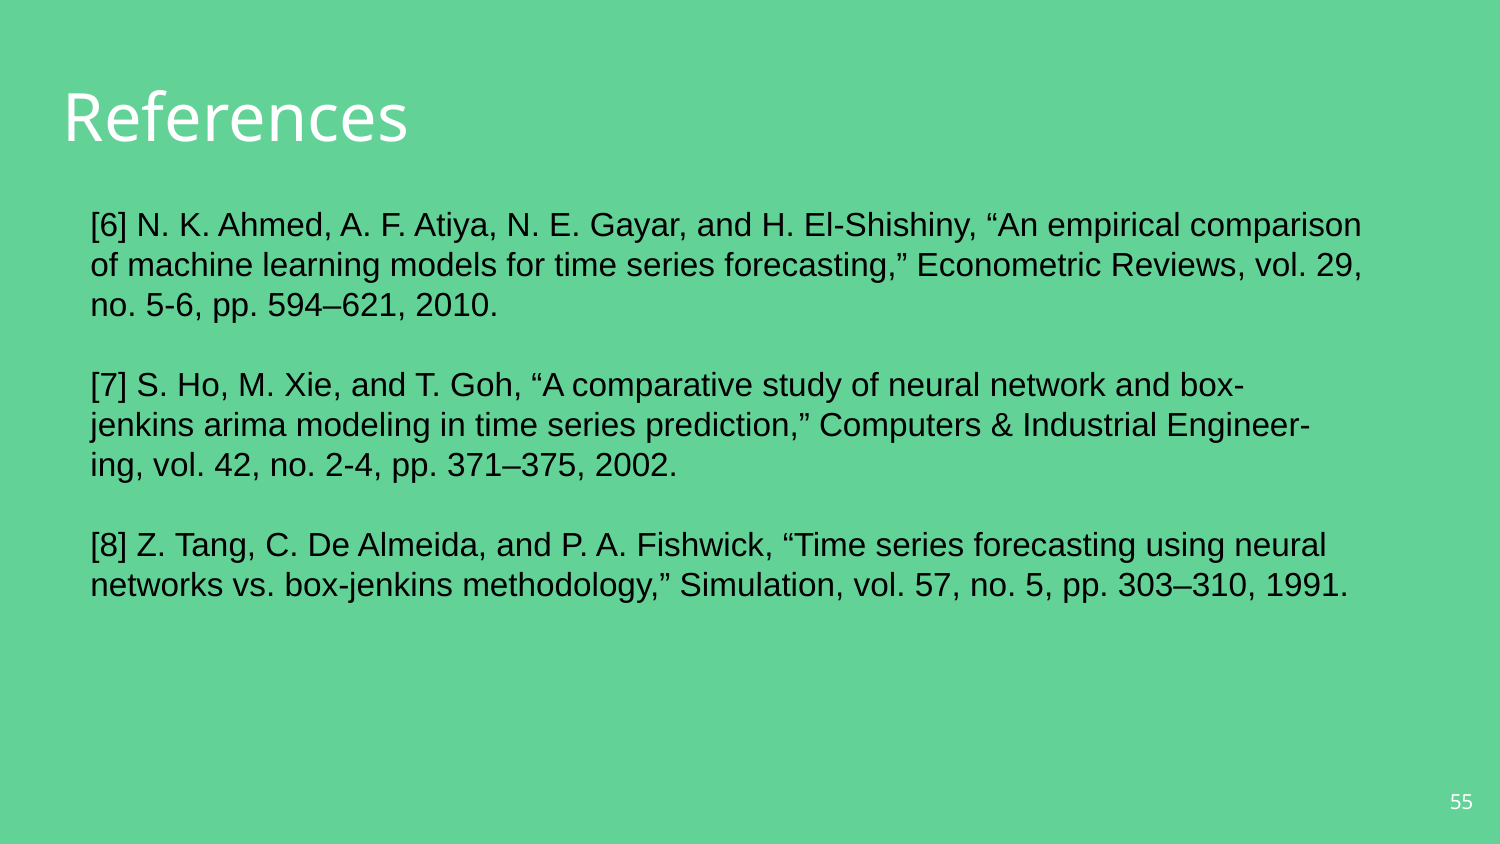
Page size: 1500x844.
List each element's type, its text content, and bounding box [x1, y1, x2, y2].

text_box [6] N. K. Ahmed, A. F. Atiya, N. E. Gayar, and H. El-Shishiny, “An empirical comparison of machine learning models for time series forecasting,” Econometric Reviews, vol. 29, no. 5-6, pp. 594–621, 2010. [7] S. Ho, M. Xie, and T. Goh, “A comparative study of neural network and box- jenkins arima modeling in time series prediction,” Computers & Industrial Engineer- ing, vol. 42, no. 2-4, pp. 371–375, 2002. [8] Z. Tang, C. De Almeida, and P. A. Fishwick, “Time series forecasting using neural networks vs. box-jenkins methodology,” Simulation, vol. 57, no. 5, pp. 303–310, 1991. [75, 196, 1485, 611]
slide_number 55 [1398, 770, 1489, 835]
title References [47, 31, 1397, 198]
